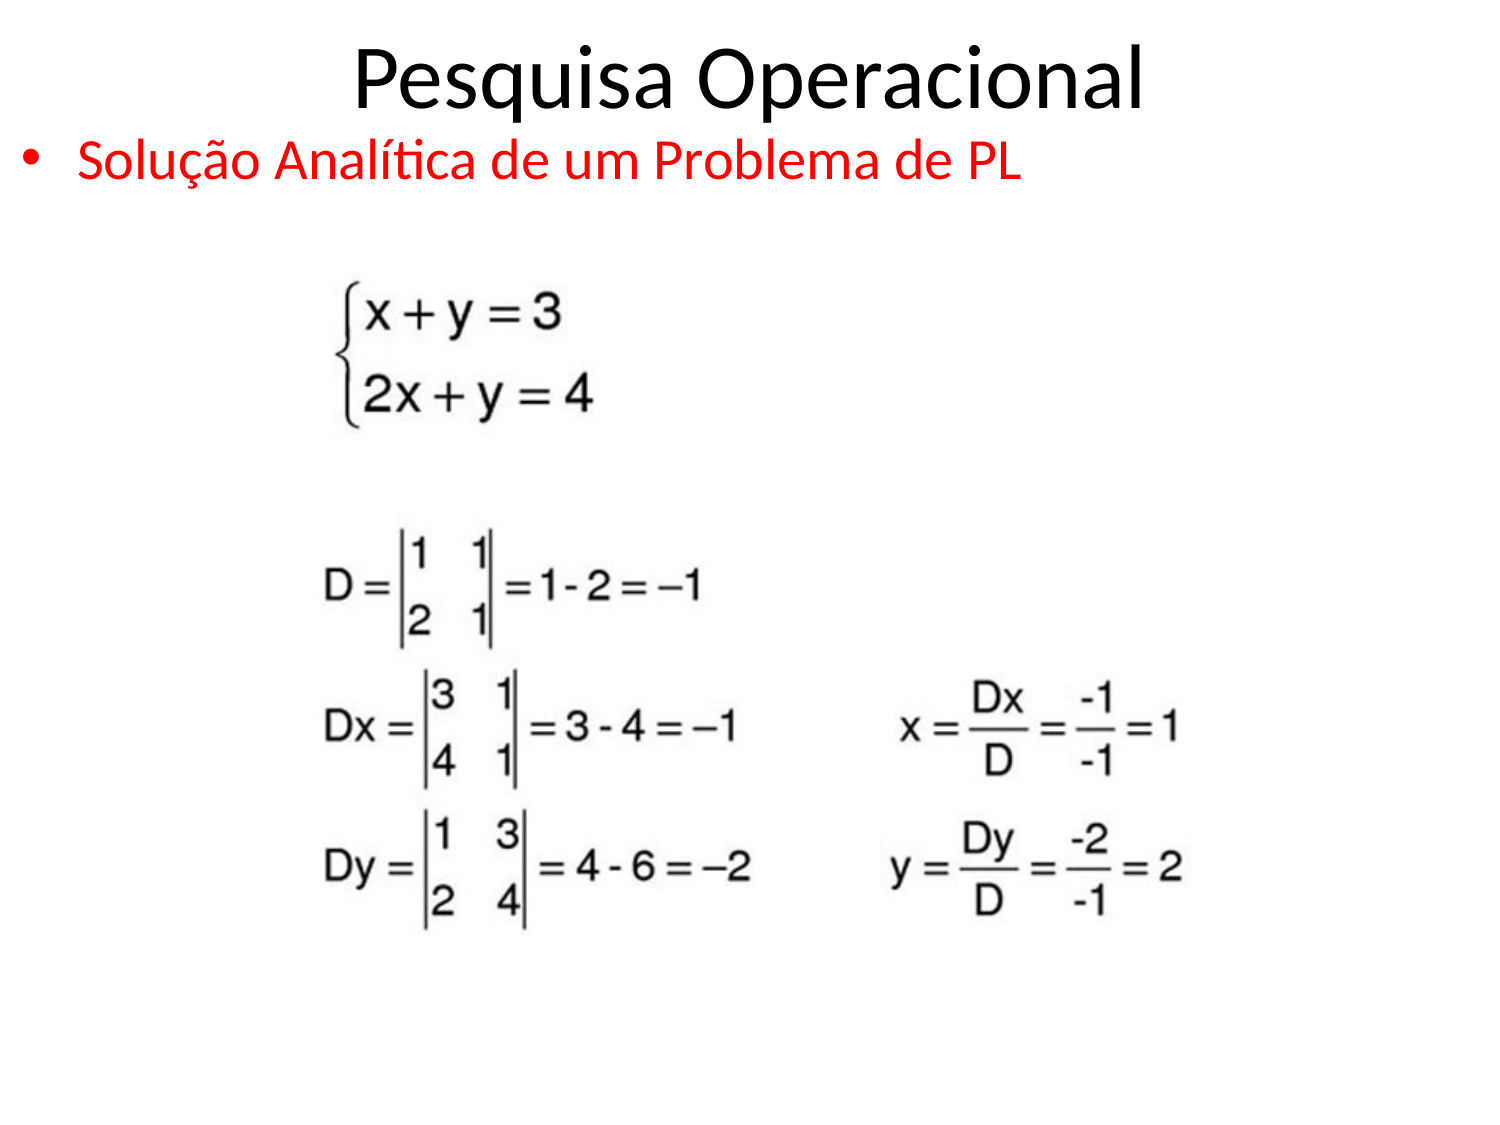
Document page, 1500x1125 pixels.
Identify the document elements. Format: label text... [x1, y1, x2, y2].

list Solução Analítica de um Problema de PL [5, 113, 1489, 1059]
picture [286, 271, 1214, 965]
title Pesquisa Operacional [75, 7, 1425, 113]
